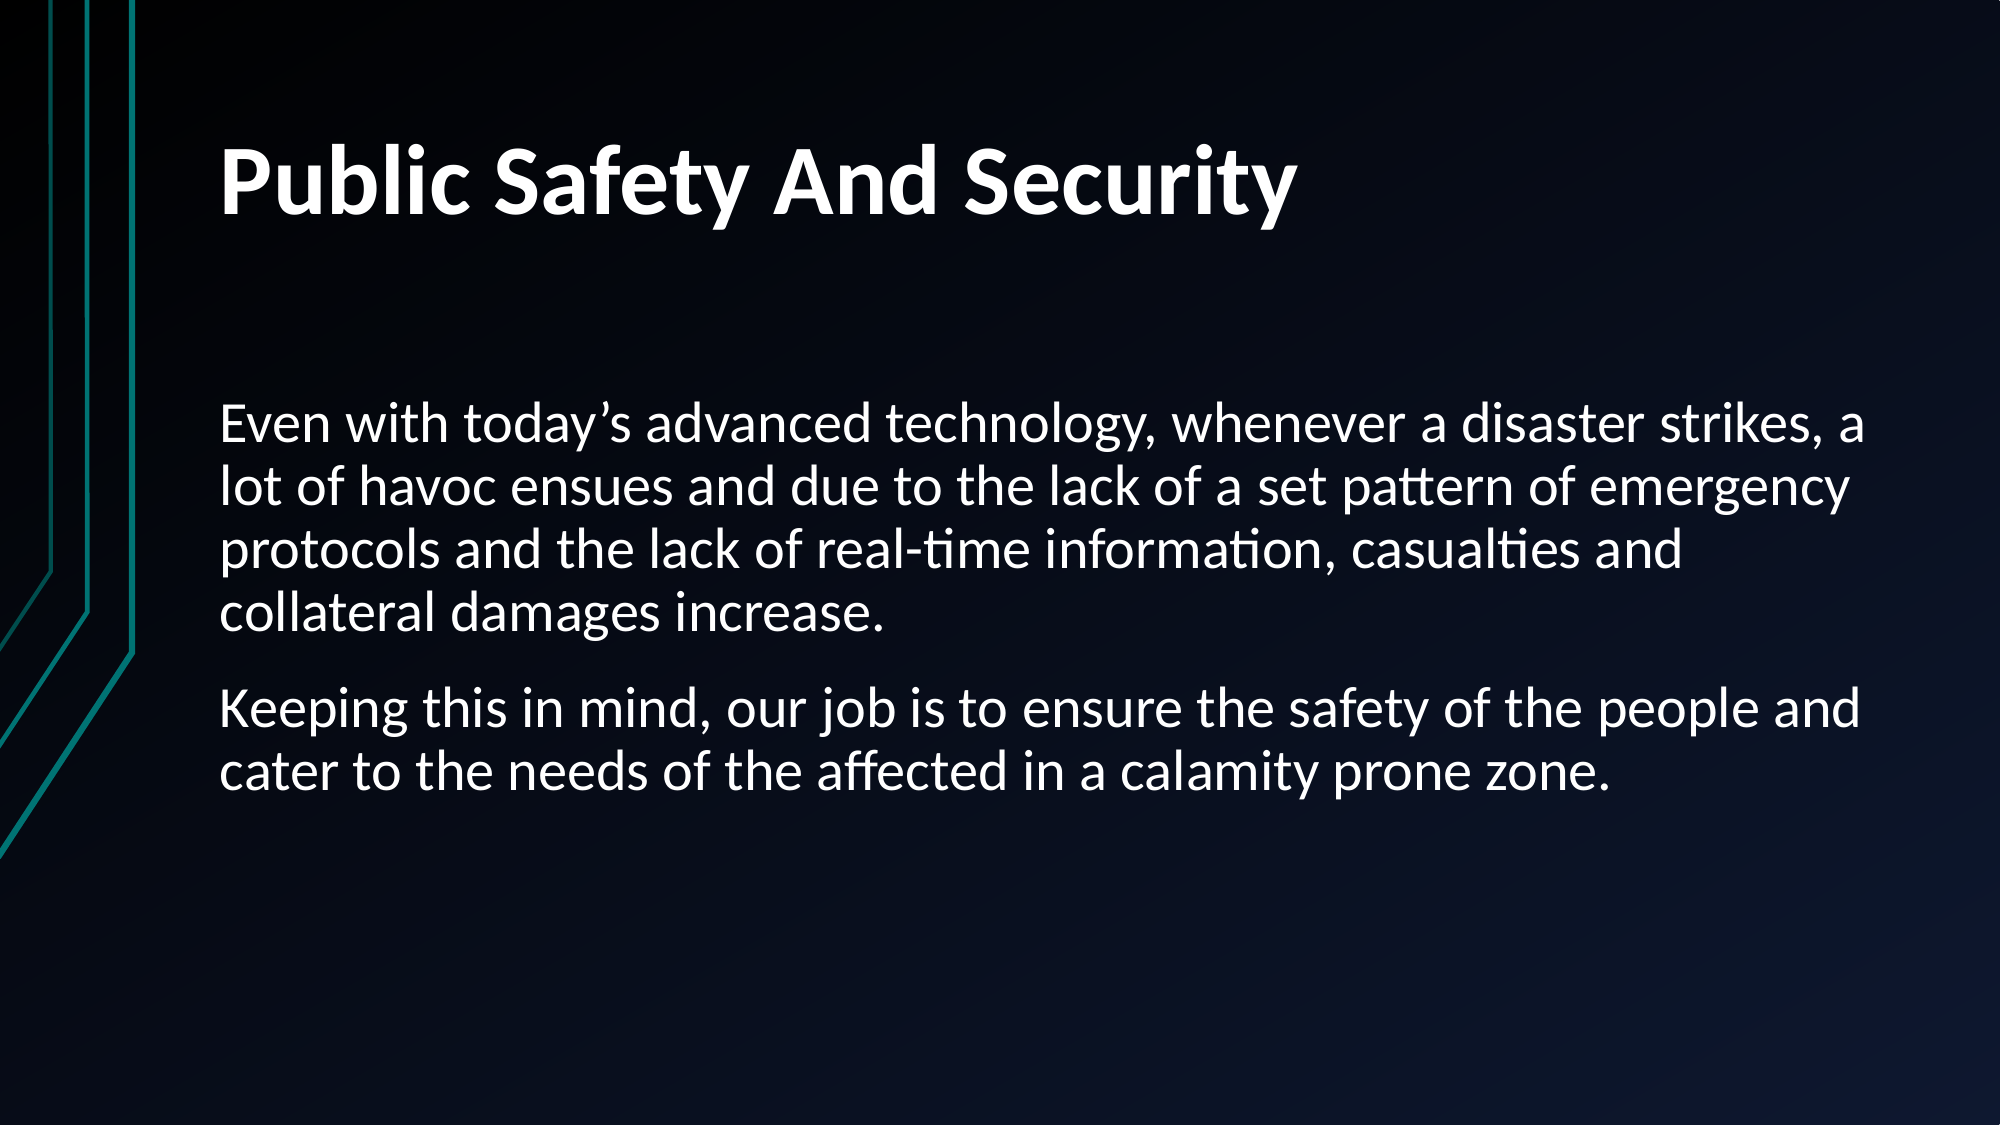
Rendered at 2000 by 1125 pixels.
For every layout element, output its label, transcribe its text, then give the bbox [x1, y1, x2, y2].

title Public Safety And Security [199, 45, 1900, 246]
list Even with today’s advanced technology, whenever a disaster strikes, a lot of havoc ensues and due to the lack of a set pattern of emergency protocols and the lack of real-time information, casualties and collateral damages increase. Keeping this in mind, our job is to ensure the safety of the people and cater to the needs of the affected in a calamity prone zone. [199, 279, 1900, 1012]
